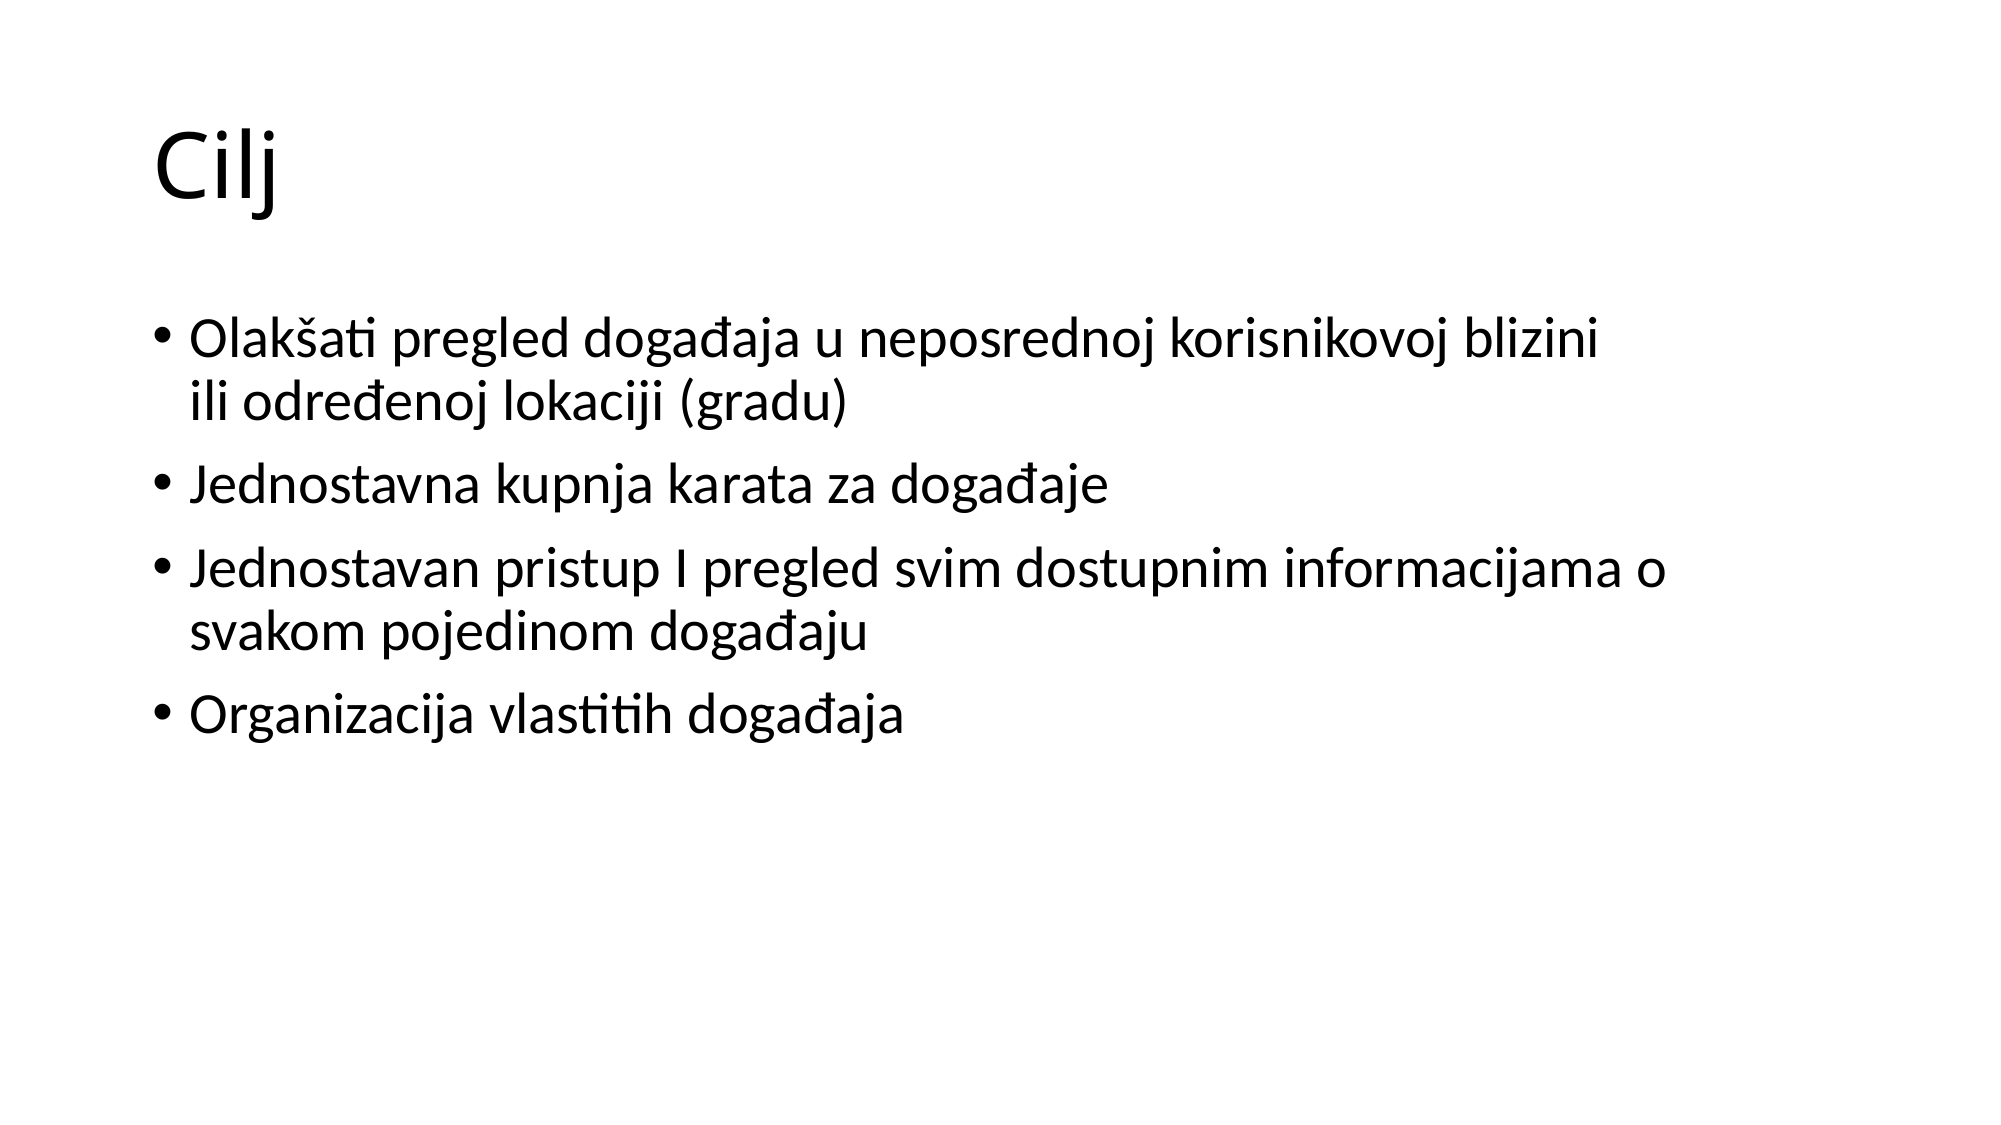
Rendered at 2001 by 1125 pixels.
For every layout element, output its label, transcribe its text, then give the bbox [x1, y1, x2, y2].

list Olakšati pregled događaja u neposrednoj korisnikovoj blizini ili određenoj lokaciji (gradu) Jednostavna kupnja karata za događaje Jednostavan pristup I pregled svim dostupnim informacijama o svakom pojedinom događaju Organizacija vlastitih događaja [137, 299, 1863, 1014]
title Cilj [137, 59, 1863, 278]
